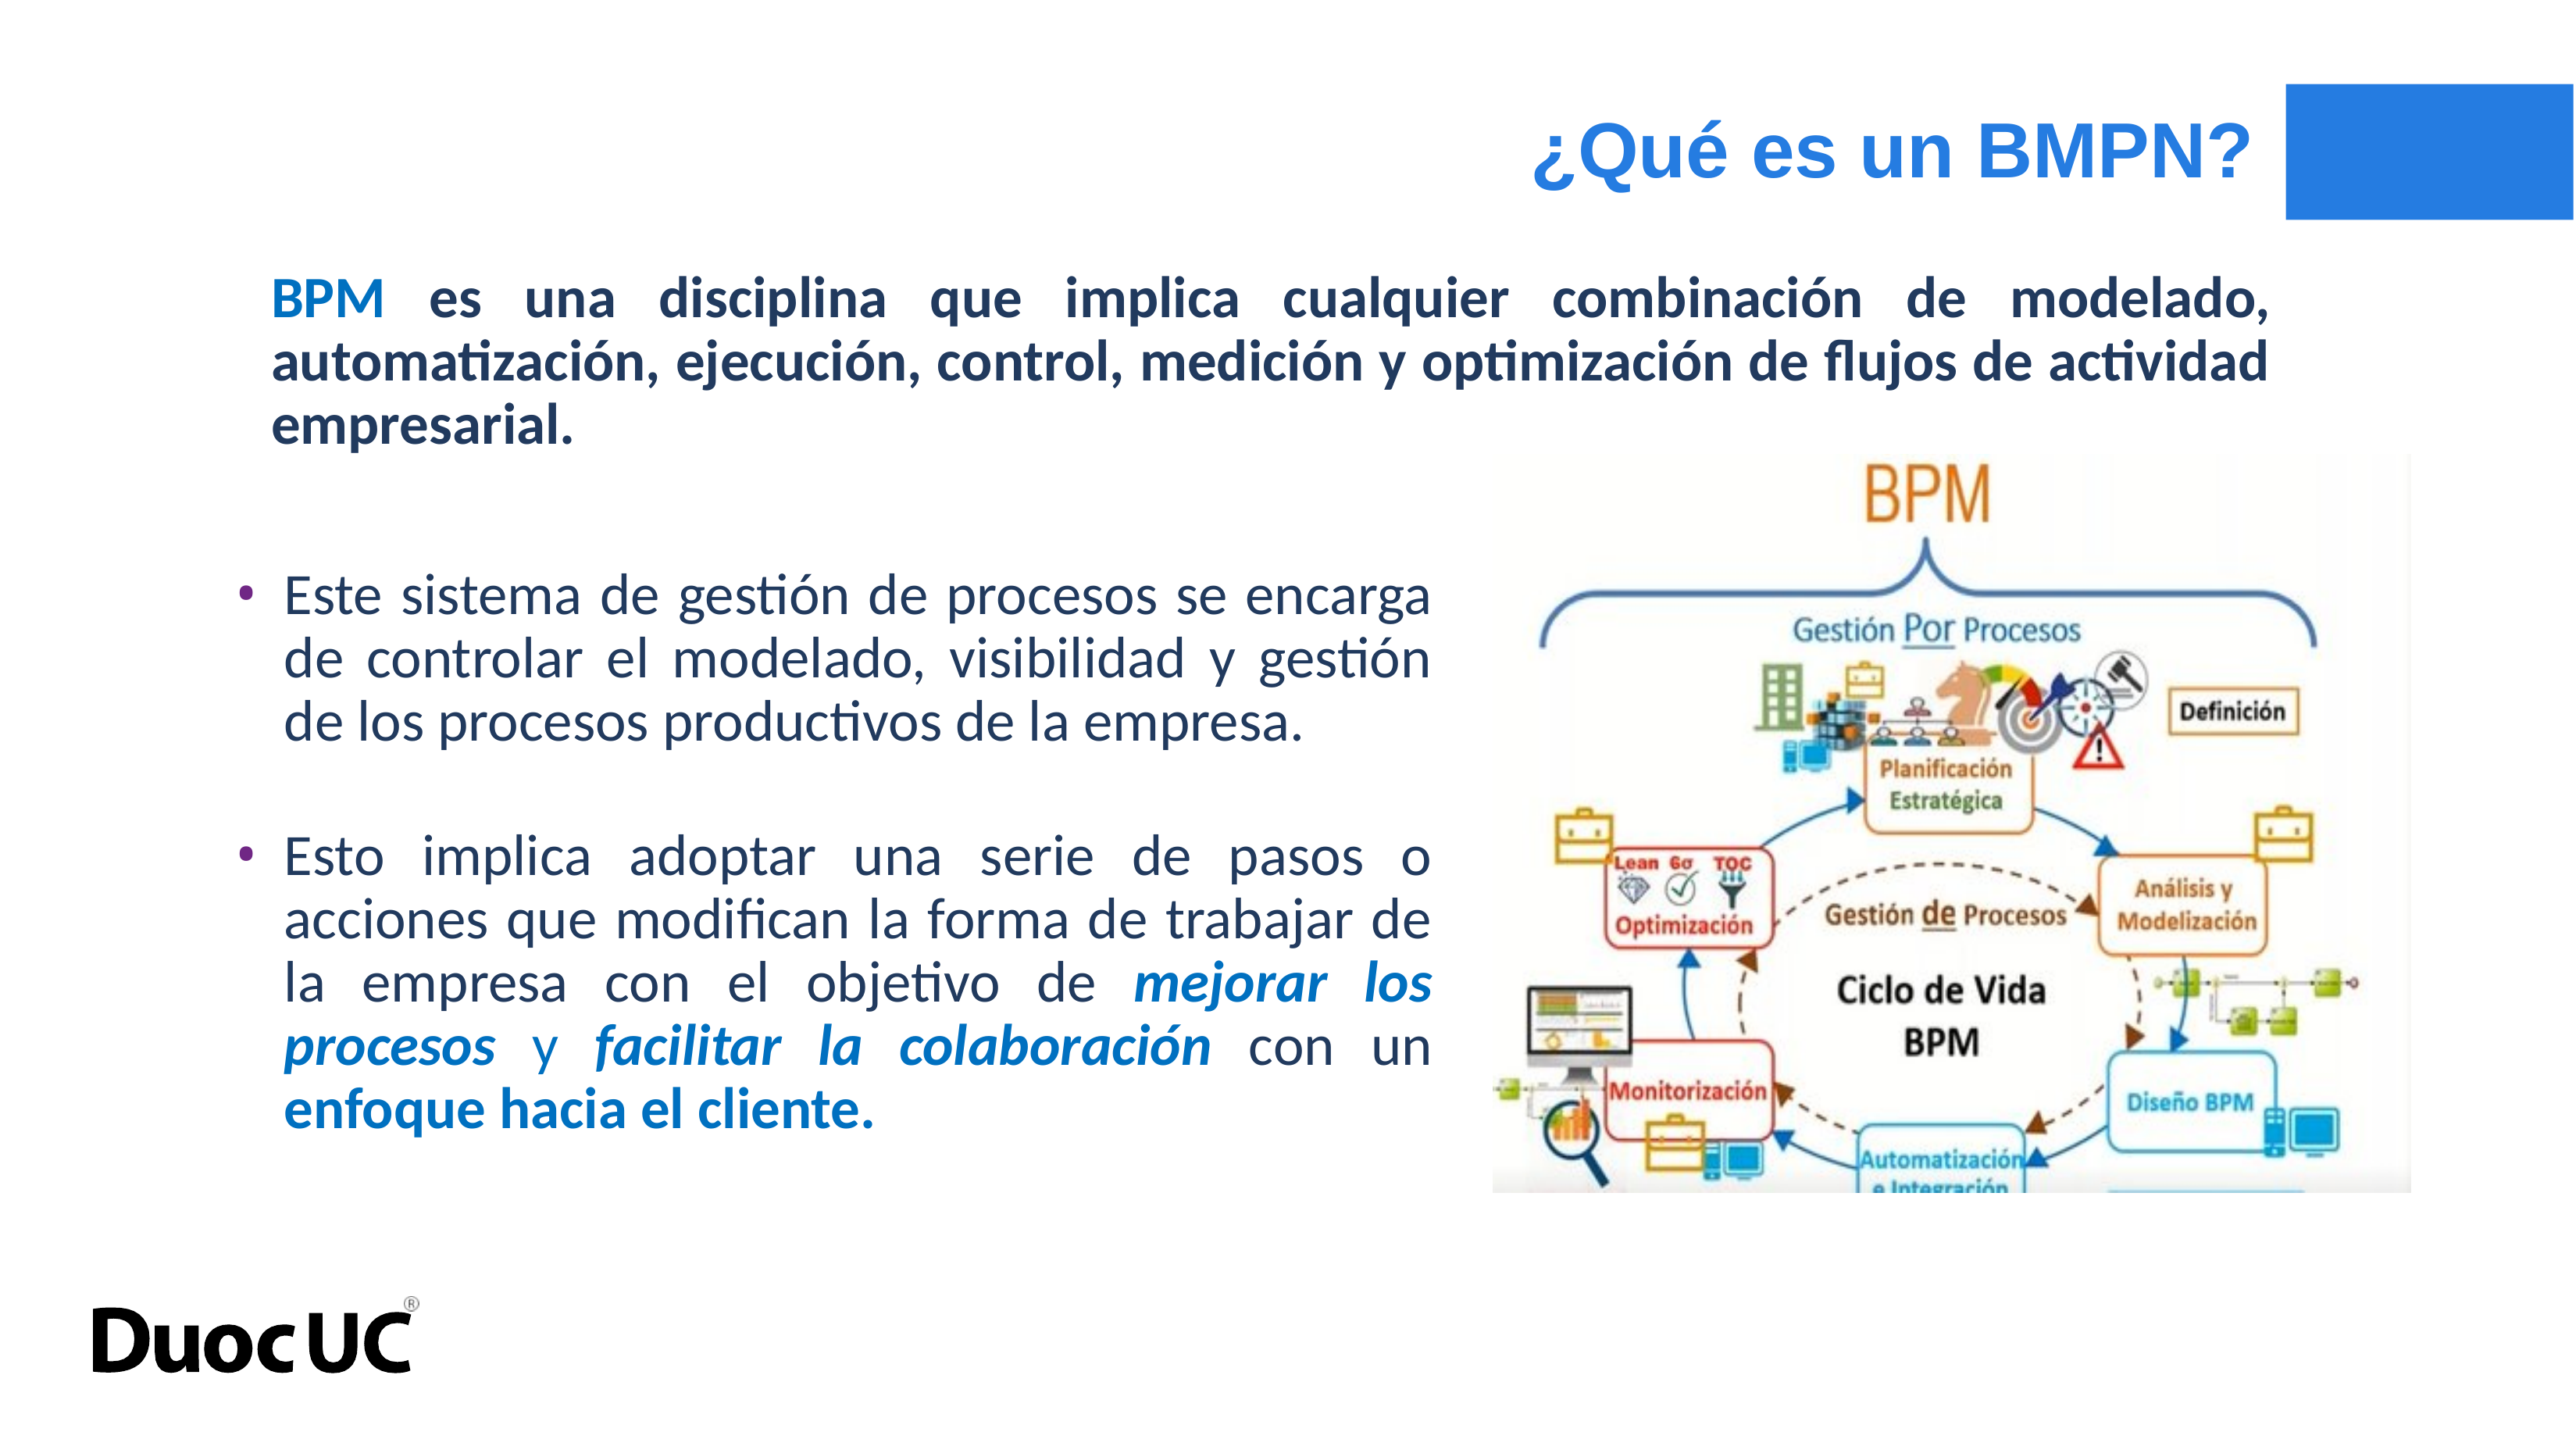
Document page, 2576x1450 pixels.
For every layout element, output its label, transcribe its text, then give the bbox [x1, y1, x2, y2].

list ¿Qué es un BMPN? [1493, 99, 2255, 195]
text_box Este sistema de gestión de procesos se encarga de controlar el modelado, visibilidad y gestión de los procesos productivos de la empresa. Esto implica adoptar una serie de pasos o acciones que modifican la forma de trabajar de la empresa con el objetivo de mejorar los procesos y facilitar la colaboración con un enfoque hacia el cliente. [155, 558, 1444, 1147]
picture [404, 1296, 419, 1312]
text_box BPM es una disciplina que implica cualquier combinación de modelado, automatización, ejecución, control, medición y optimización de flujos de actividad empresarial. [252, 261, 2284, 462]
picture [1493, 453, 2411, 1194]
